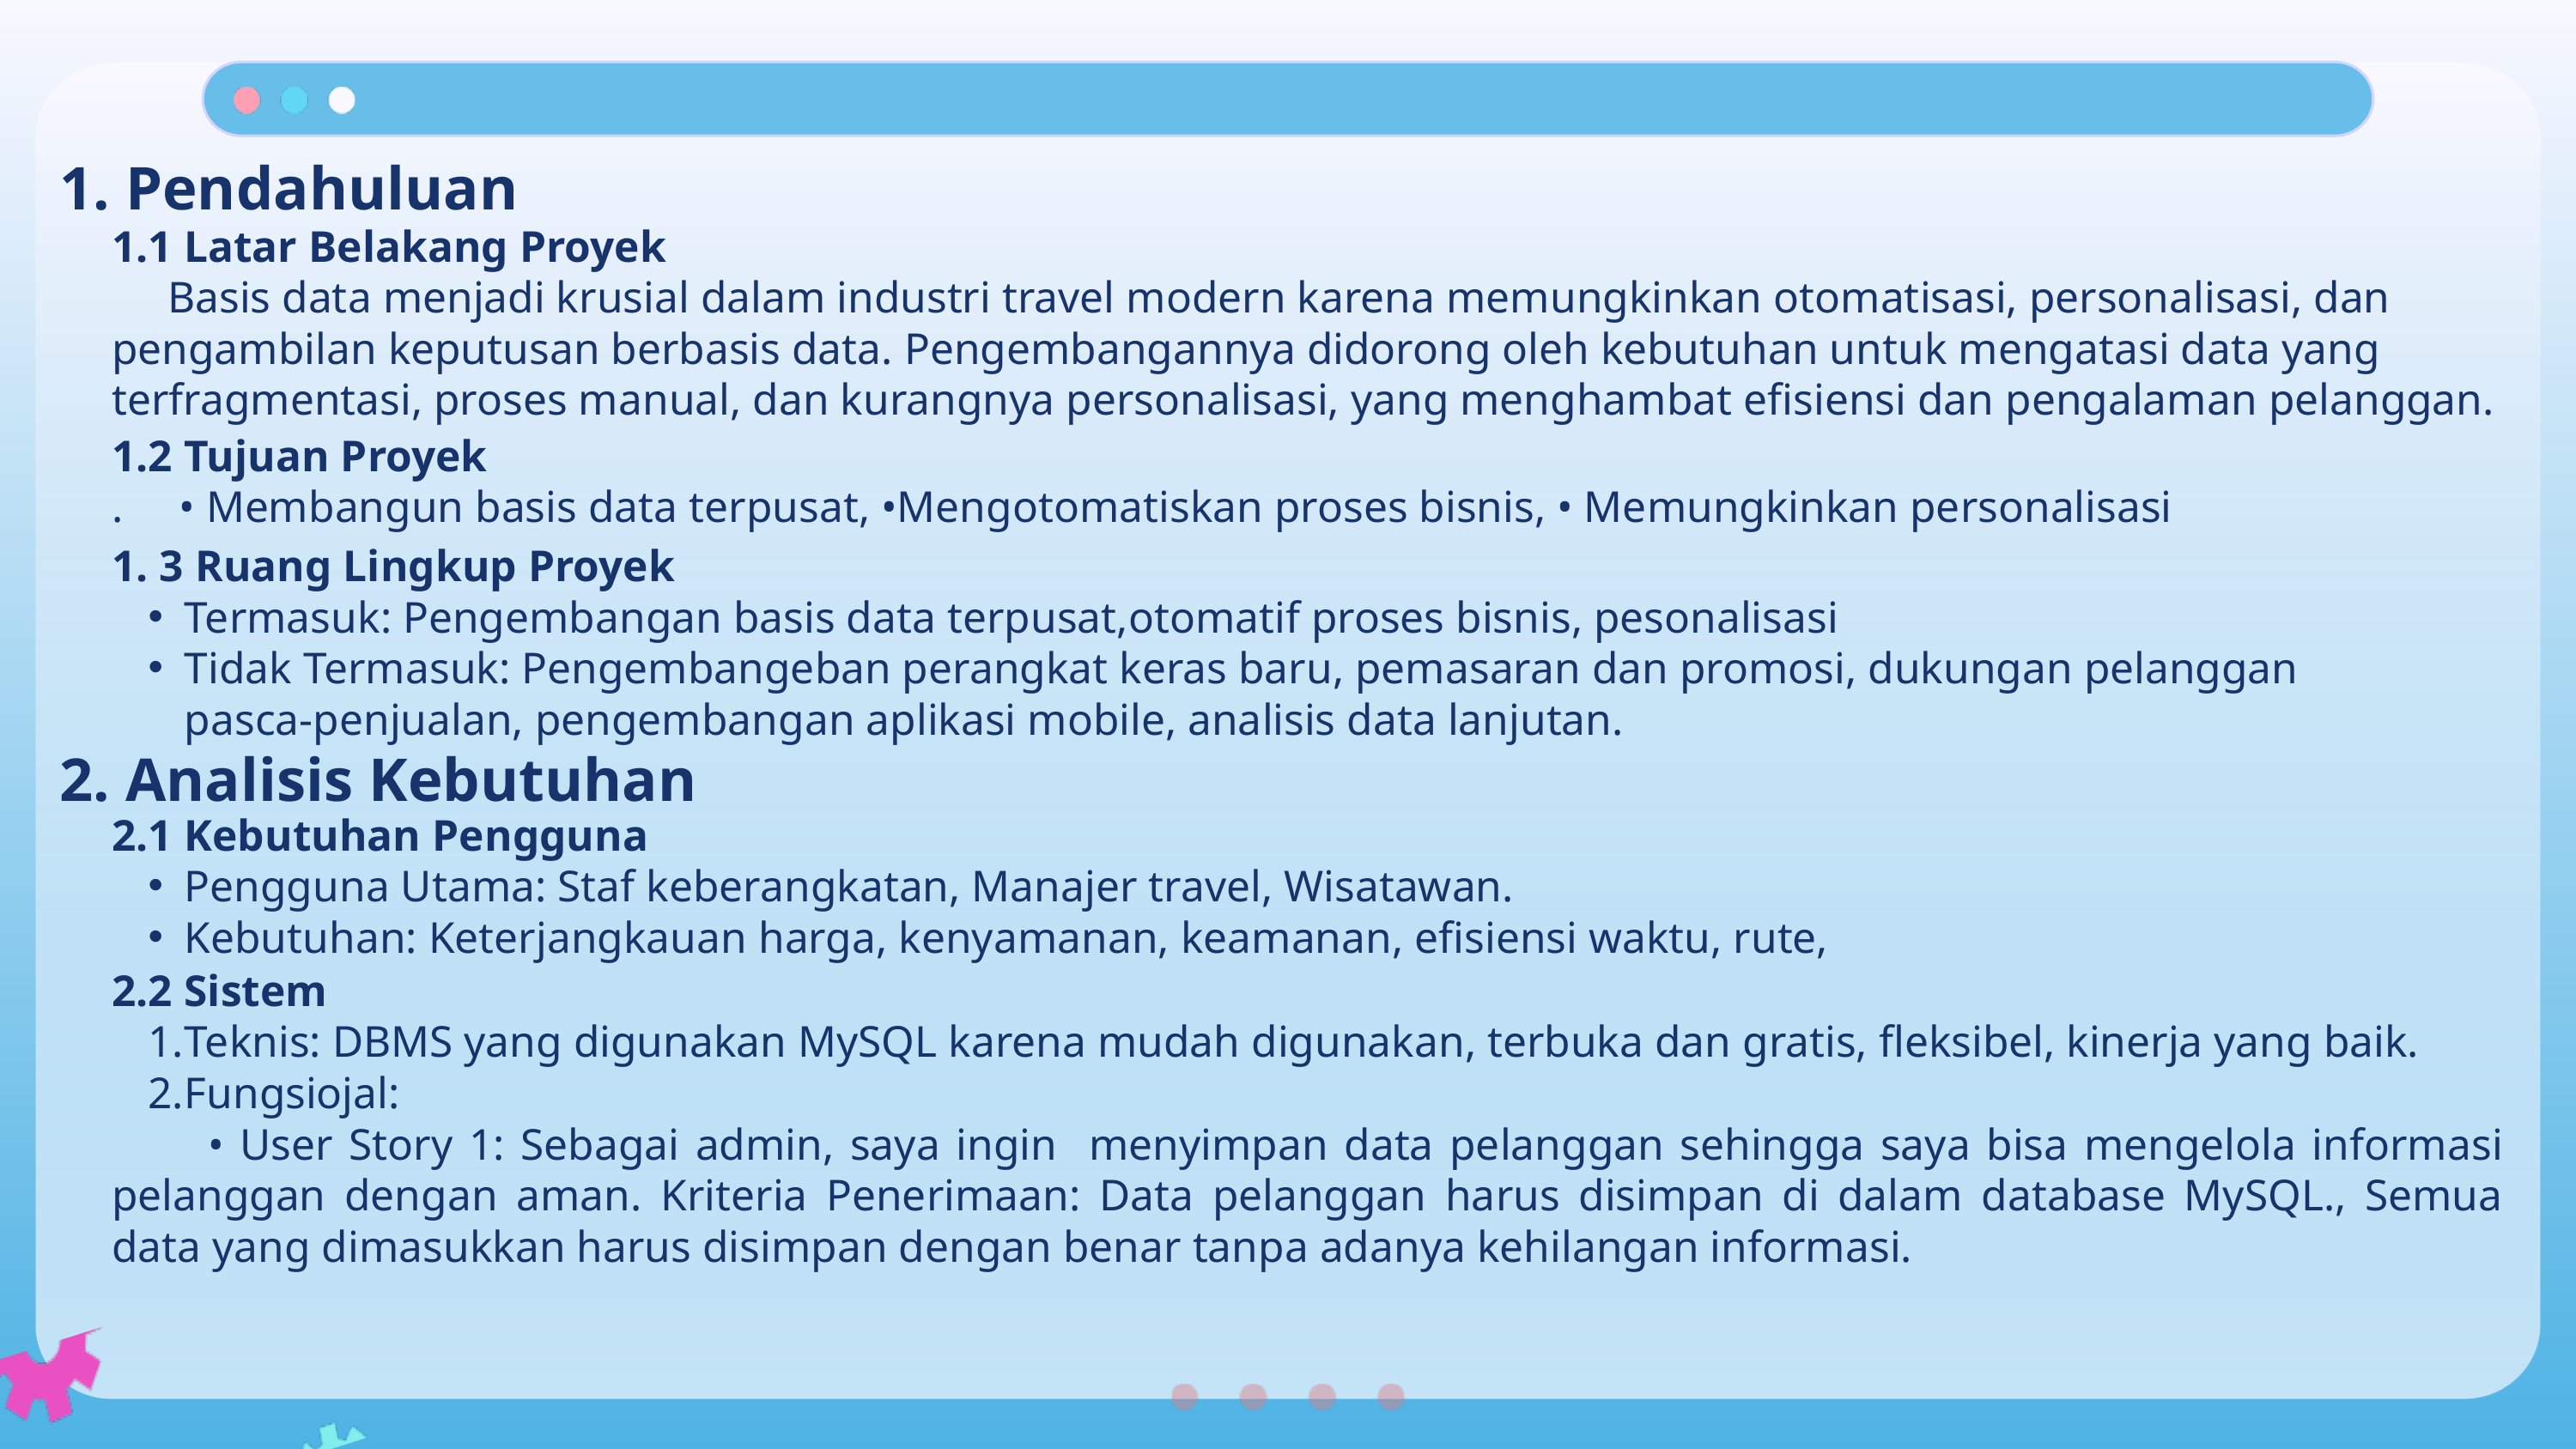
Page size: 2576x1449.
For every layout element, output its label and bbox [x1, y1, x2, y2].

text_box [201, 60, 2375, 138]
text_box [35, 63, 2541, 1399]
text_box [0, 1349, 382, 1449]
